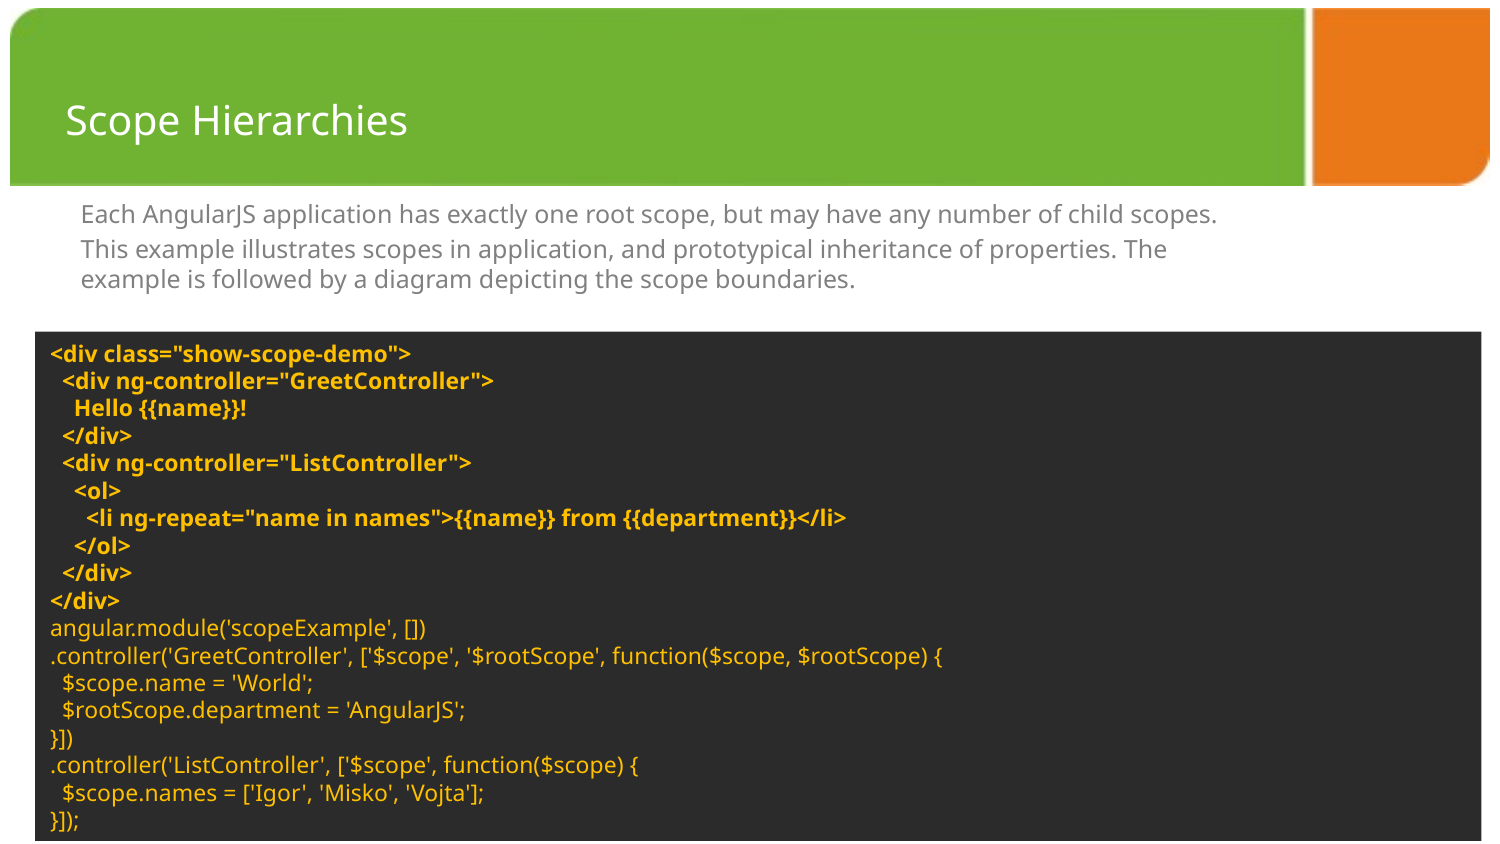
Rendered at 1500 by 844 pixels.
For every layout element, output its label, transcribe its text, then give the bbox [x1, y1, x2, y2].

list Each AngularJS application has exactly one root scope, but may have any number of child scopes. This example illustrates scopes in application, and prototypical inheritance of properties. The example is followed by a diagram depicting the scope boundaries. [65, 190, 1268, 331]
list Scope Hierarchies [50, 86, 1221, 151]
picture [10, 8, 1490, 186]
text_box <div class="show-scope-demo"> <div ng-controller="GreetController"> Hello {{name}}! </div> <div ng-controller="ListController"> <ol> <li ng-repeat="name in names">{{name}} from {{department}}</li> </ol> </div> </div> angular.module('scopeExample', []) .controller('GreetController', ['$scope', '$rootScope', function($scope, $rootScope) { $scope.name = 'World'; $rootScope.department = 'AngularJS'; }]) .controller('ListController', ['$scope', function($scope) { $scope.names = ['Igor', 'Misko', 'Vojta']; }]); [35, 331, 1482, 841]
